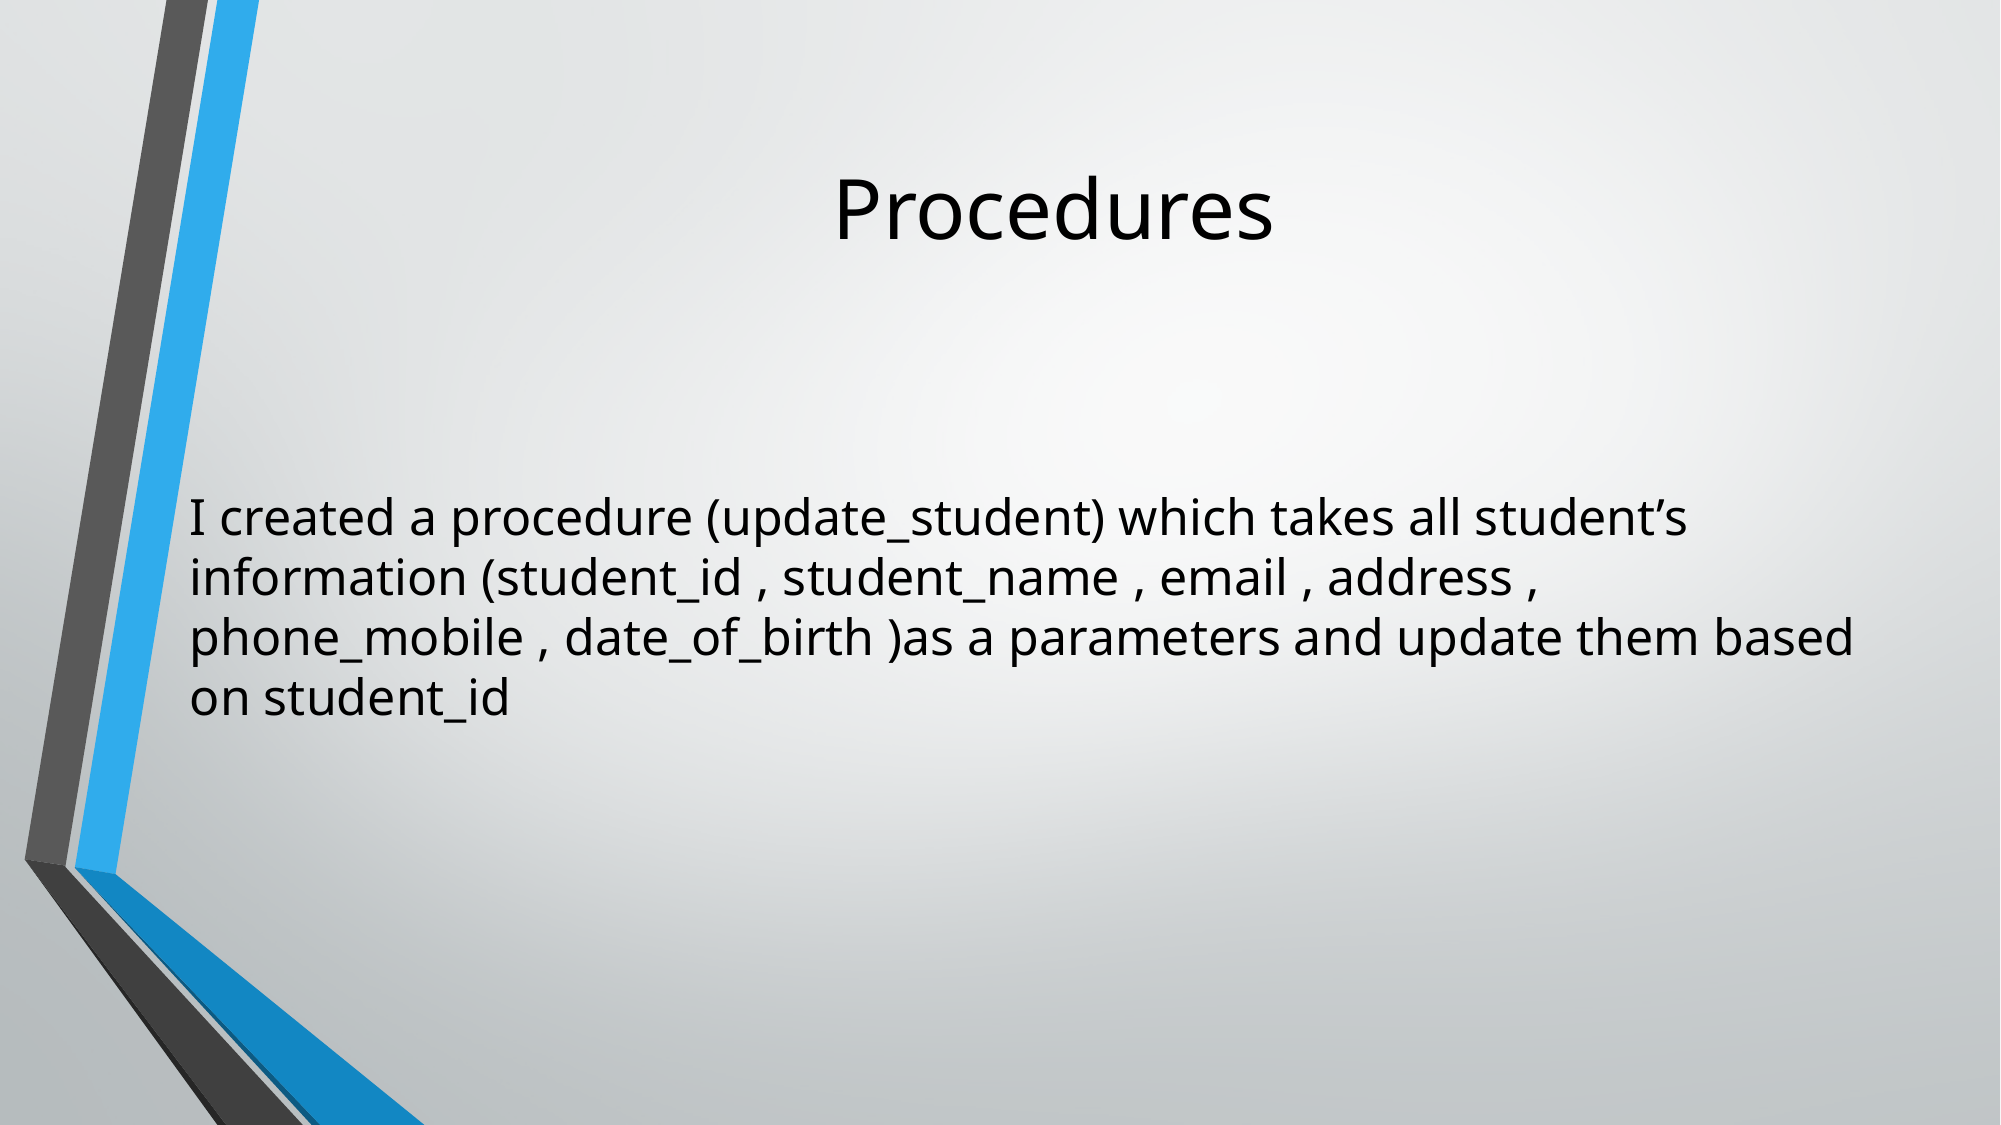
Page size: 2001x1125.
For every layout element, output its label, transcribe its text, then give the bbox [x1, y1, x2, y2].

list I created a procedure (update_student) which takes all student’s information (student_id , student_name , email , address , phone_mobile , date_of_birth )as a parameters and update them based on student_id [174, 260, 1887, 950]
title Procedures [243, 112, 1887, 260]
